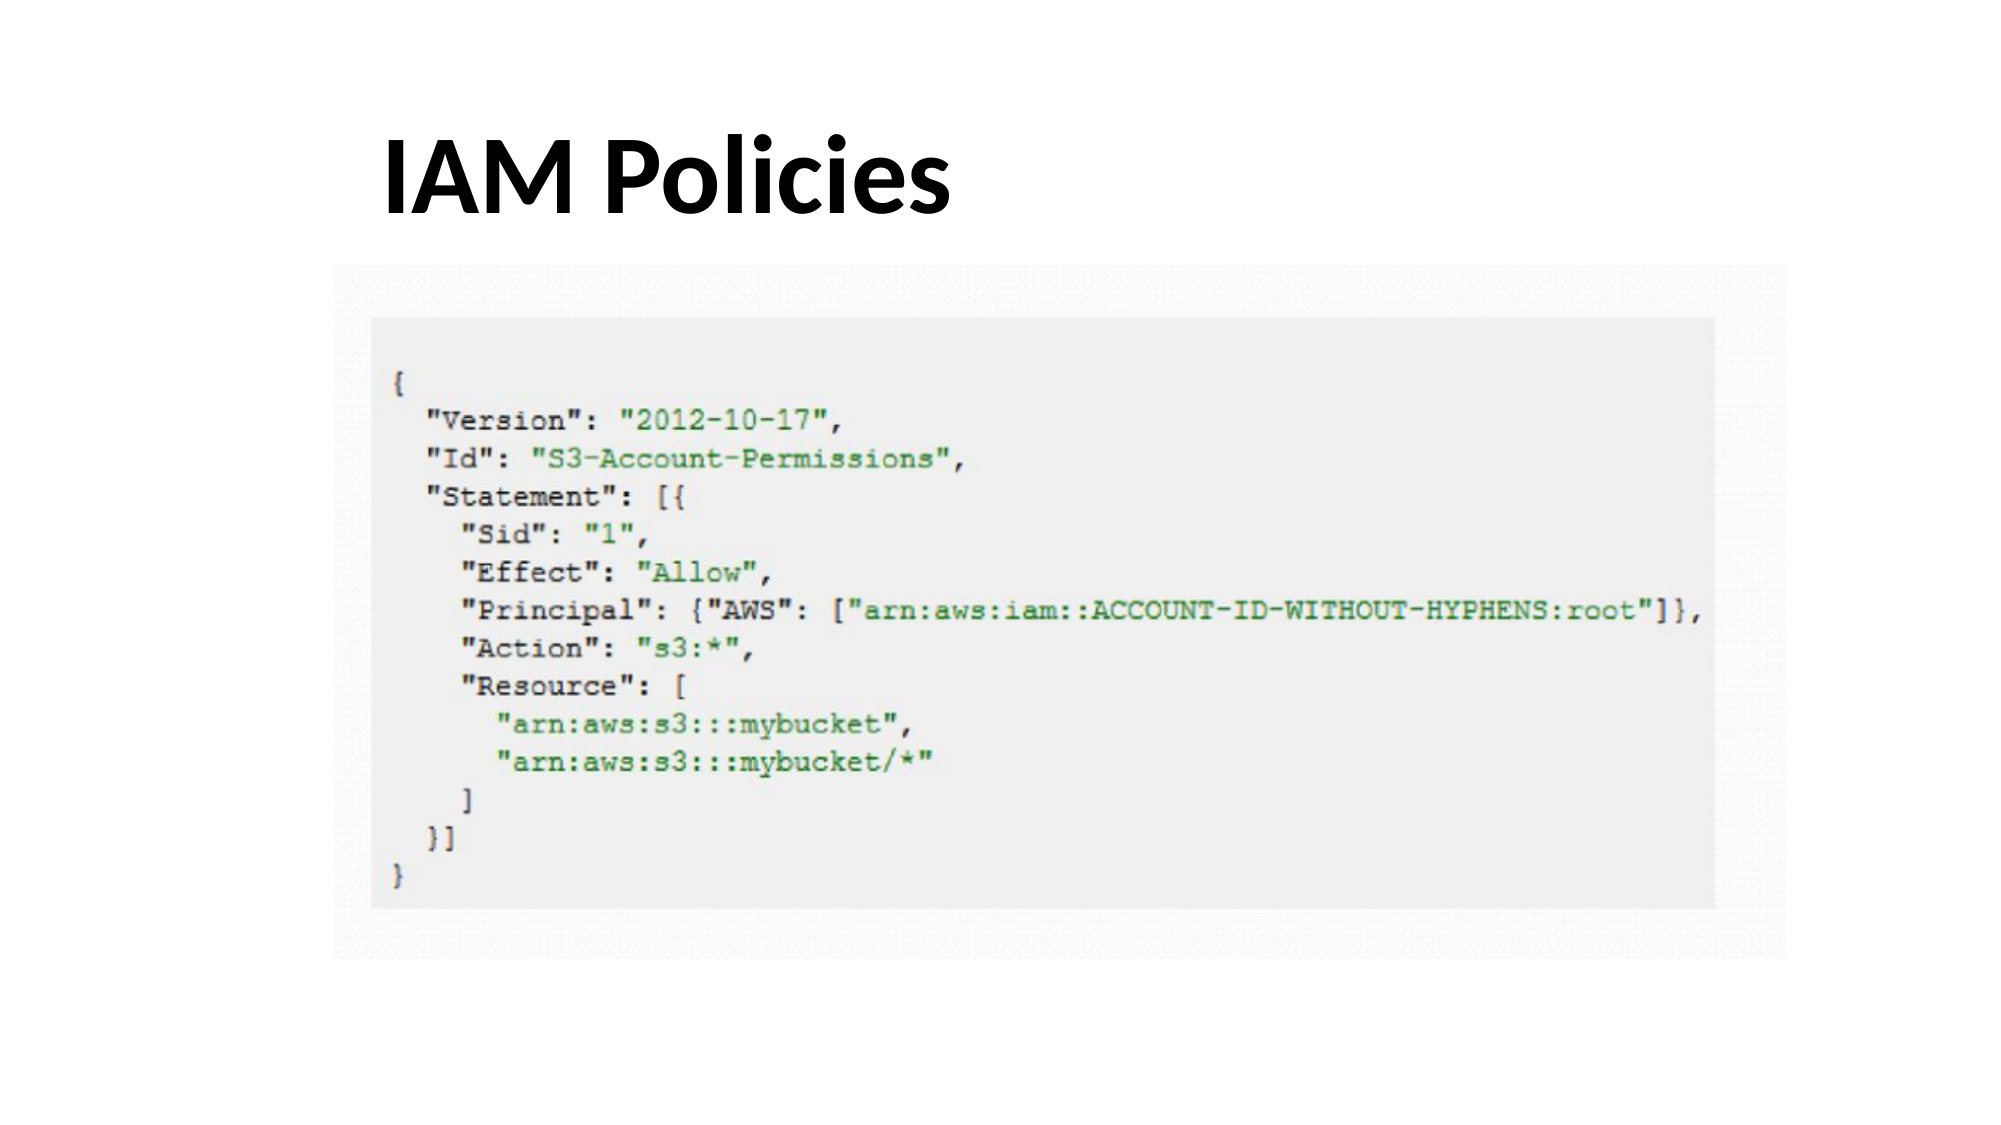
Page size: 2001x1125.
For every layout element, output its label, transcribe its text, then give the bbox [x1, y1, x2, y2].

text_box IAM Policies [366, 93, 969, 244]
picture [334, 265, 1786, 960]
